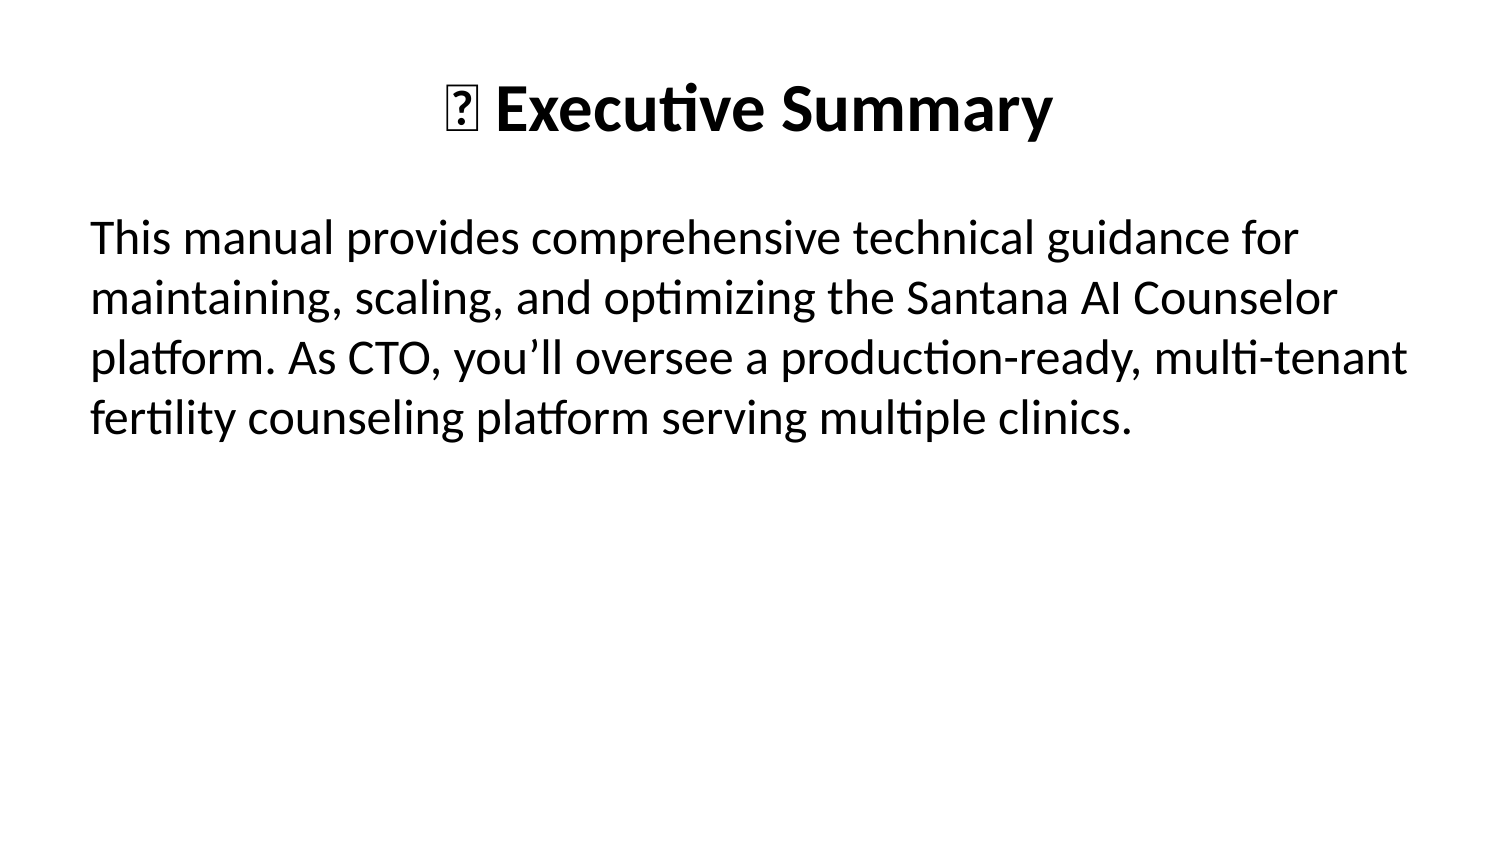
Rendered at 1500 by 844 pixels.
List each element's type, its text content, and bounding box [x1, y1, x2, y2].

list This manual provides comprehensive technical guidance for maintaining, scaling, and optimizing the Santana AI Counselor platform. As CTO, you’ll oversee a production-ready, multi-tenant fertility counseling platform serving multiple clinics. [75, 196, 1425, 754]
title 🎯 Executive Summary [75, 33, 1425, 175]
